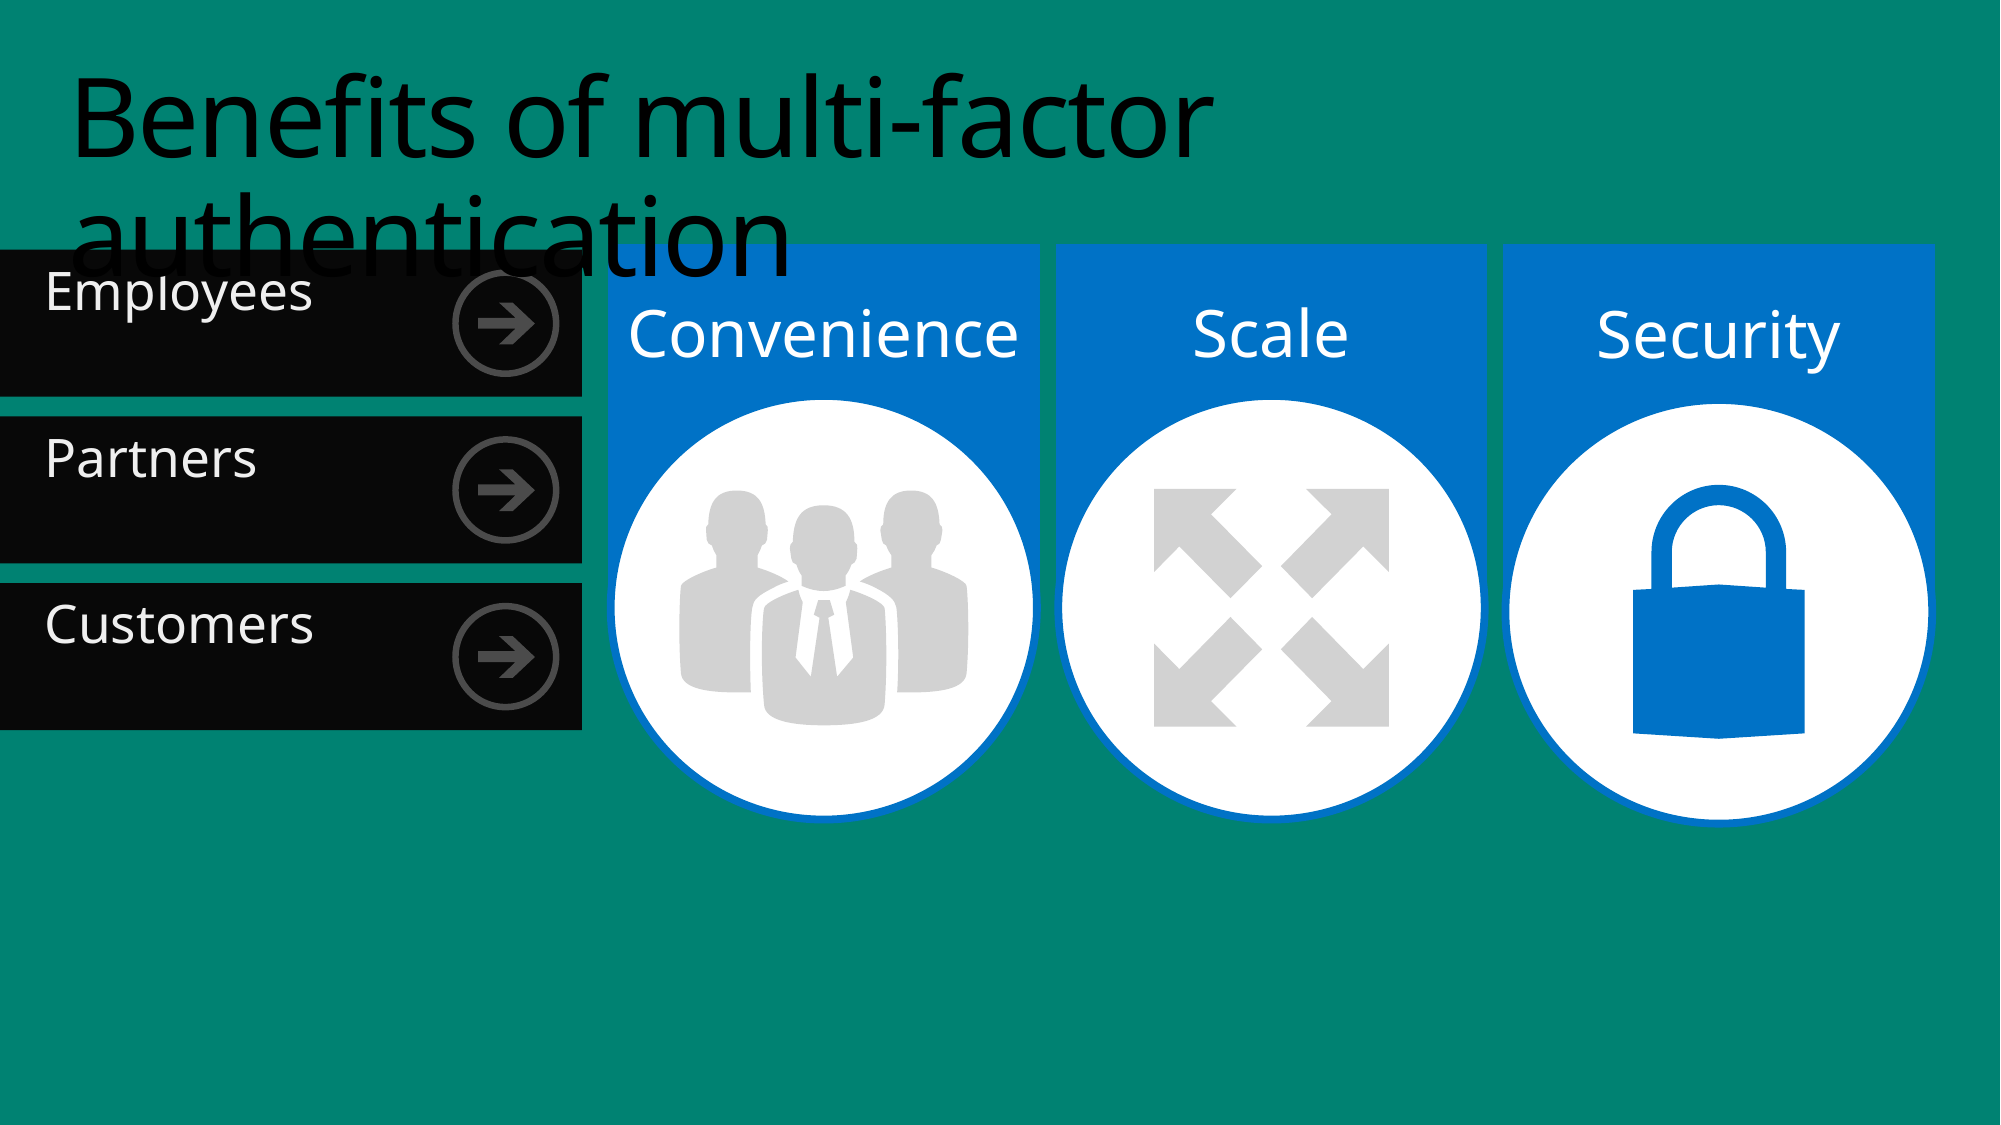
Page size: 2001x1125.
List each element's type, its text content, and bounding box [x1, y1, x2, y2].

title Benefits of multi-factor authentication [44, 47, 1957, 196]
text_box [1506, 247, 1931, 399]
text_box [0, 582, 583, 731]
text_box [610, 395, 1038, 820]
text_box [1059, 247, 1484, 395]
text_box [1058, 395, 1485, 820]
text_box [0, 249, 583, 397]
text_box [0, 416, 583, 564]
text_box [1505, 399, 1933, 824]
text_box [611, 247, 1036, 395]
